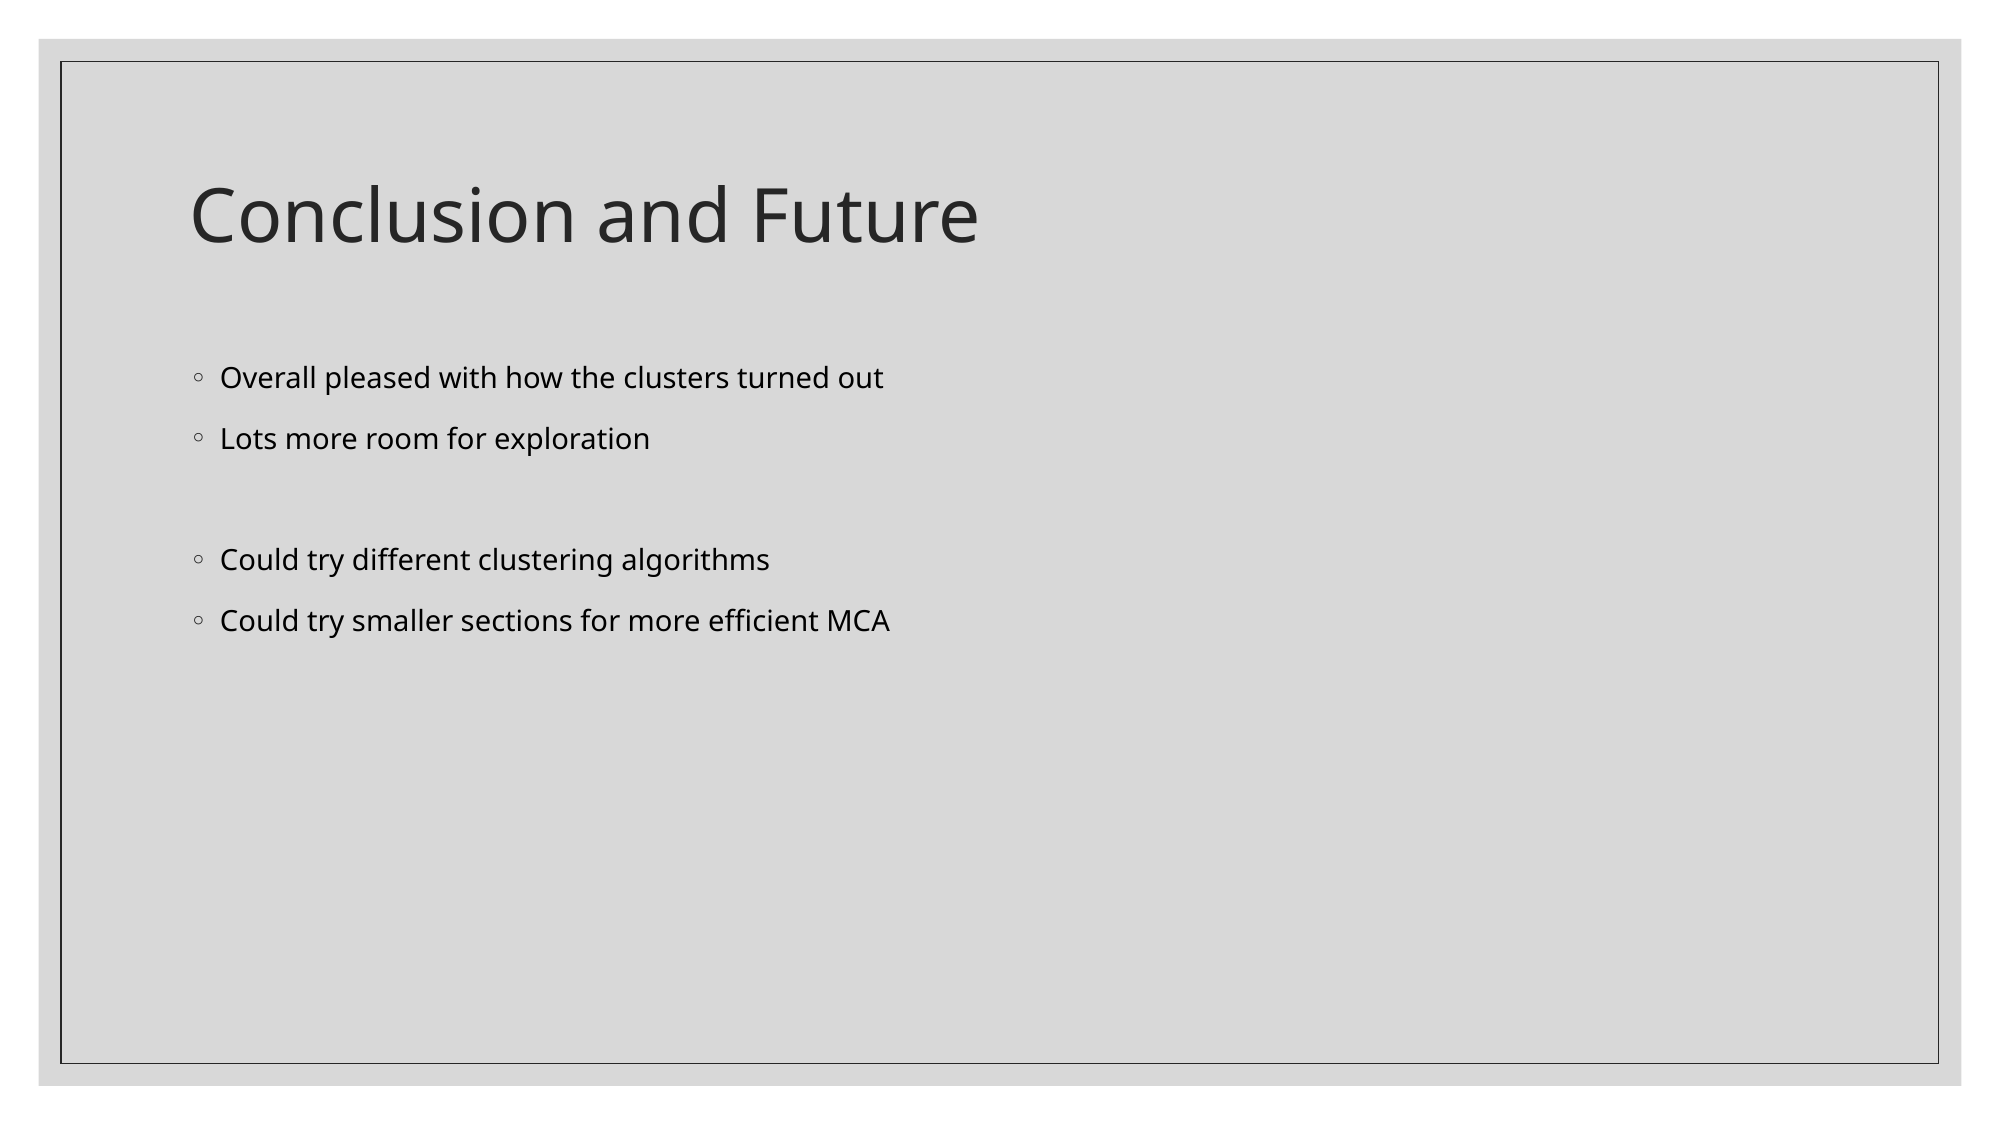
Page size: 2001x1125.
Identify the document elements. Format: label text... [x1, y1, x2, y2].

title Conclusion and Future [174, 105, 1825, 331]
list Overall pleased with how the clusters turned out Lots more room for exploration Could try different clustering algorithms Could try smaller sections for more efficient MCA [174, 345, 1825, 977]
